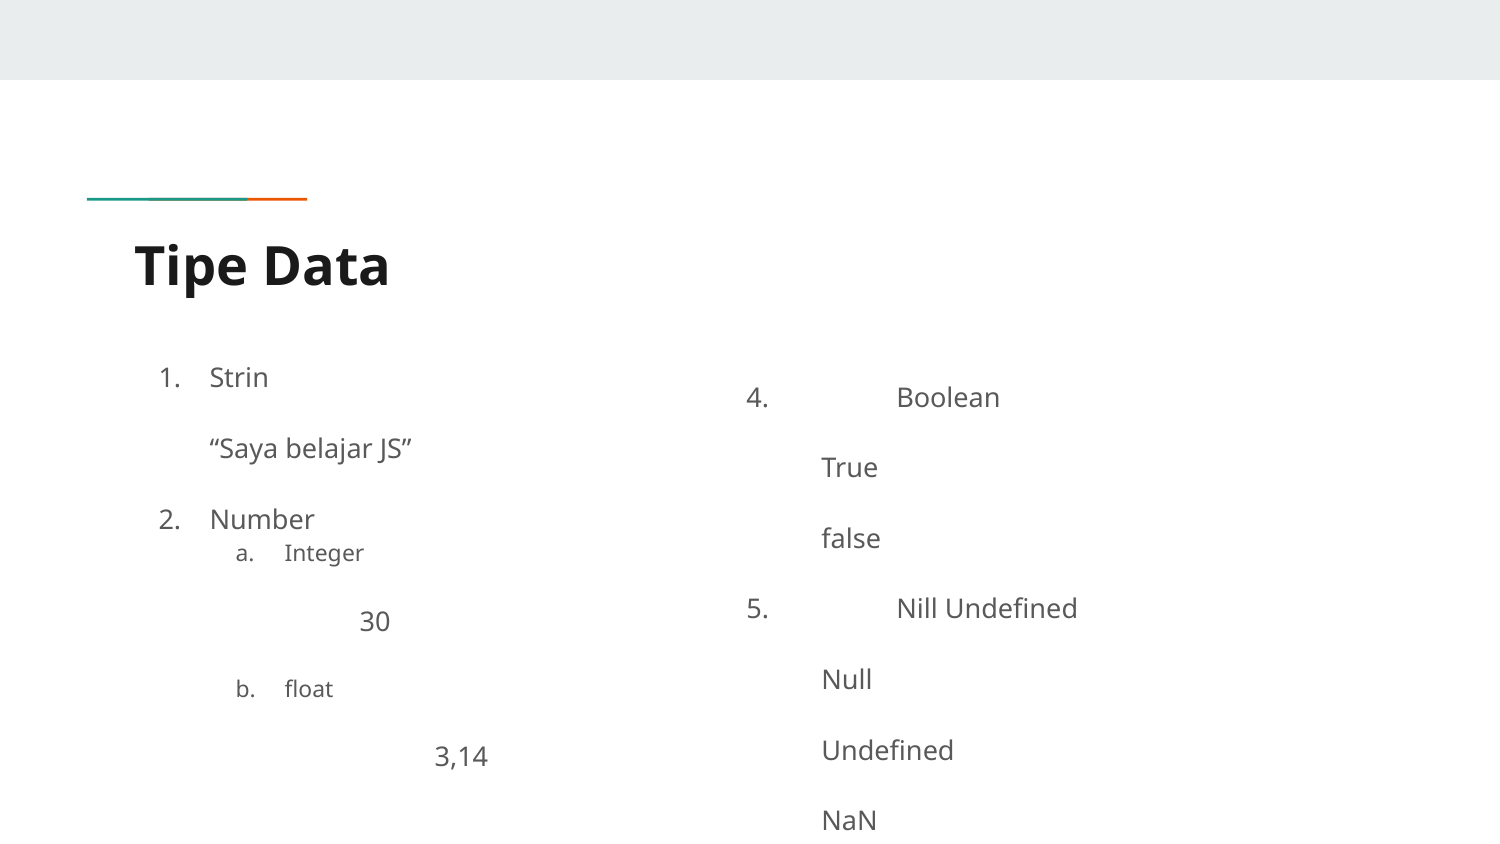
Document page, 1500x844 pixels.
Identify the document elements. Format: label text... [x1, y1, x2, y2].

title Tipe Data [119, 216, 1381, 305]
list 4. Boolean True false 5. Nill Undefined Null Undefined NaN [731, 360, 1172, 731]
list Strin “Saya belajar JS” Number Integer 30 float 3,14 [119, 341, 560, 712]
